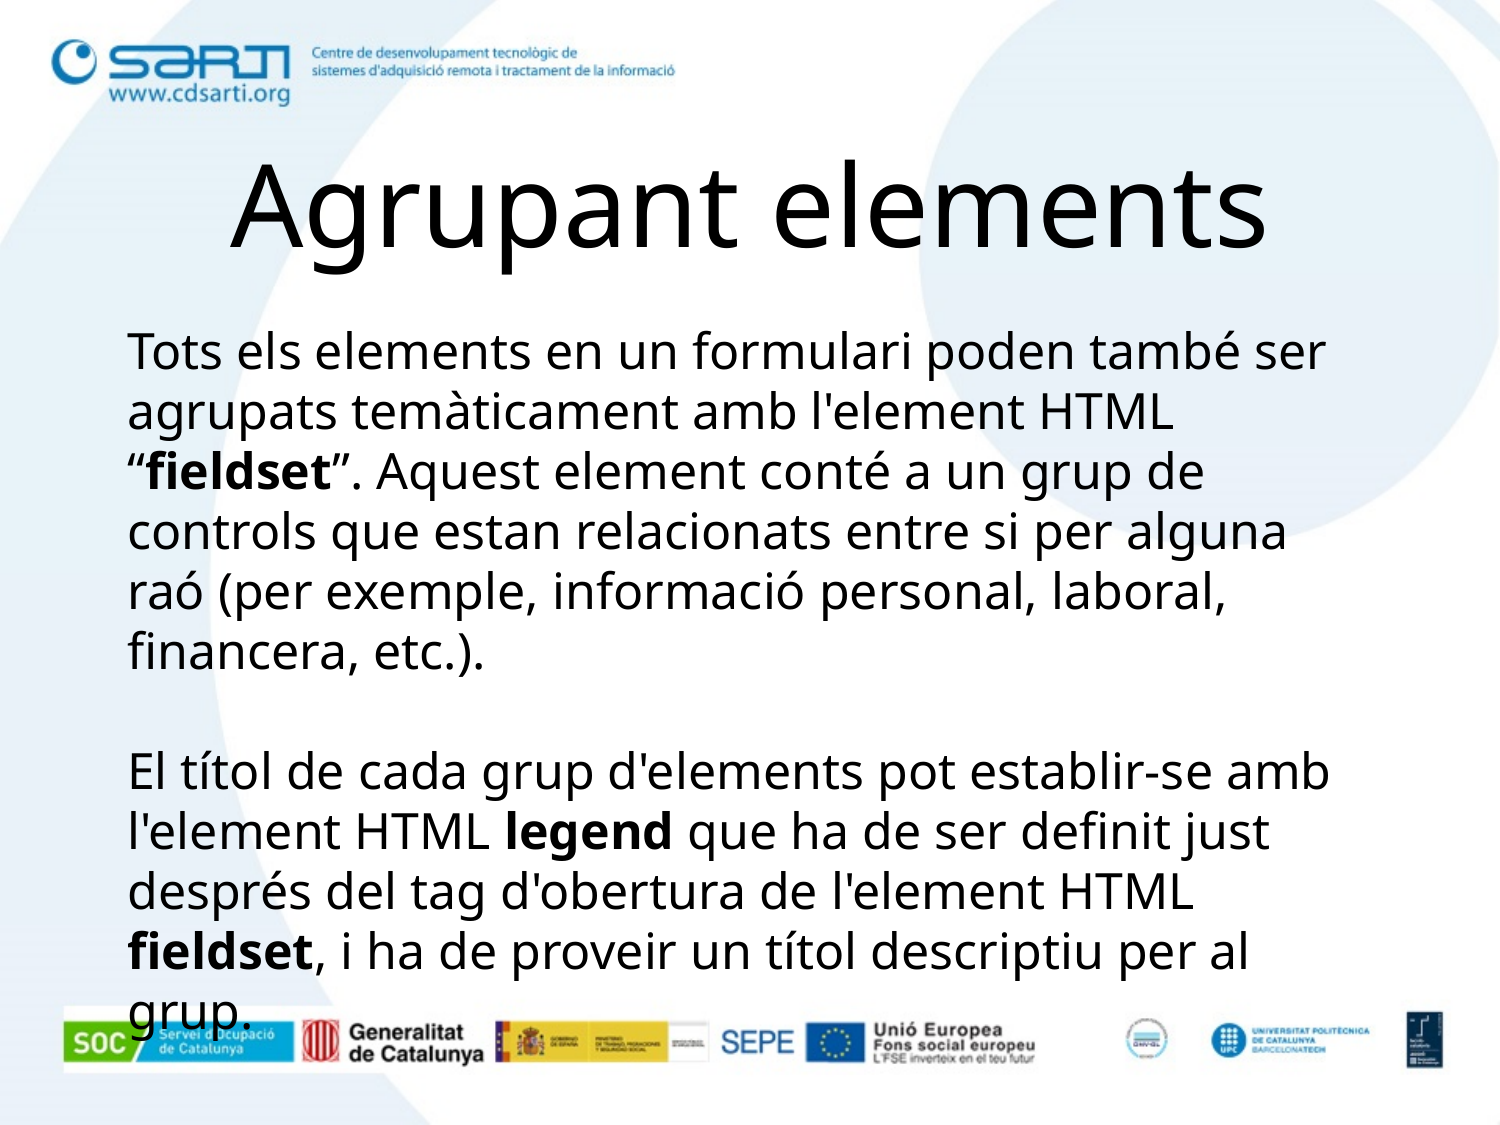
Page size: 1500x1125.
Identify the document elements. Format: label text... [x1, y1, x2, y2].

picture [0, 0, 1500, 1125]
title Agrupant elements [112, 140, 1388, 281]
text_box Tots els elements en un formulari poden també ser agrupats temàticament amb l'element HTML “fieldset”. Aquest element conté a un grup de controls que estan relacionats entre si per alguna raó (per exemple, informació personal, laboral, financera, etc.). El títol de cada grup d'elements pot establir-se amb l'element HTML legend que ha de ser definit just després del tag d'obertura de l'element HTML fieldset, i ha de proveir un títol descriptiu per al grup. [112, 312, 1388, 1048]
